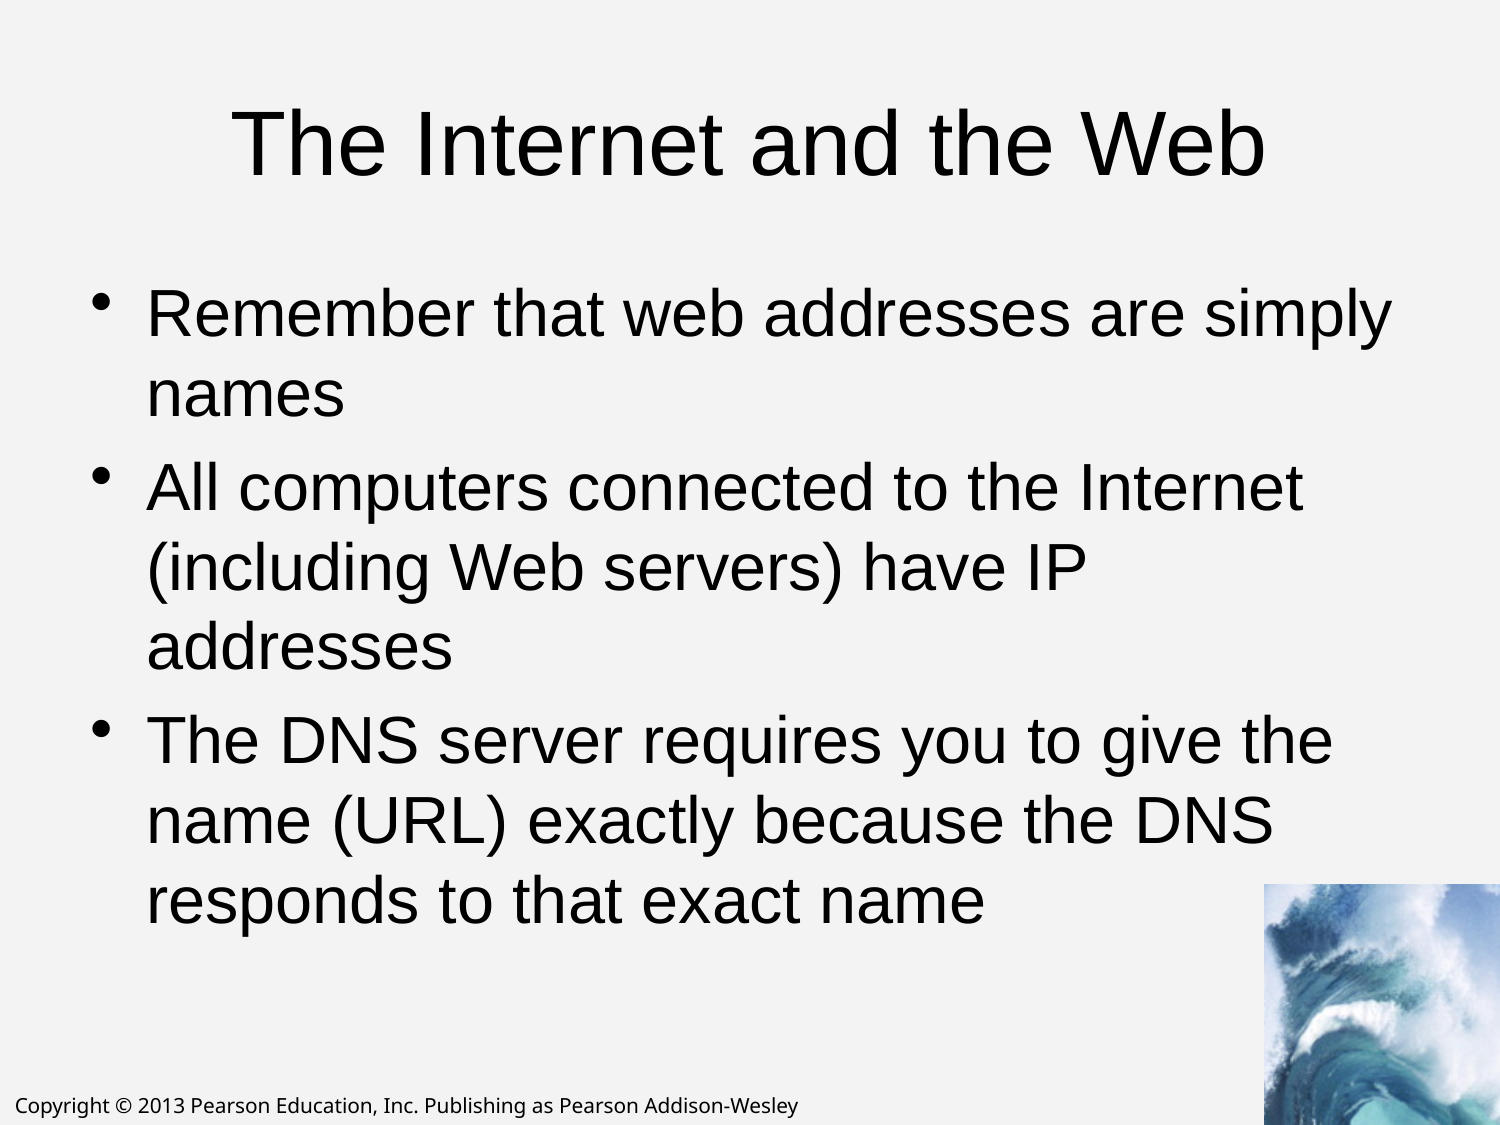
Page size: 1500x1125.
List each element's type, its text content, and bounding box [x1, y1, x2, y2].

picture [1264, 884, 1500, 1125]
list Remember that web addresses are simply names All computers connected to the Internet (including Web servers) have IP addresses The DNS server requires you to give the name (URL) exactly because the DNS responds to that exact name [74, 262, 1426, 1006]
title The Internet and the Web [74, 44, 1426, 233]
